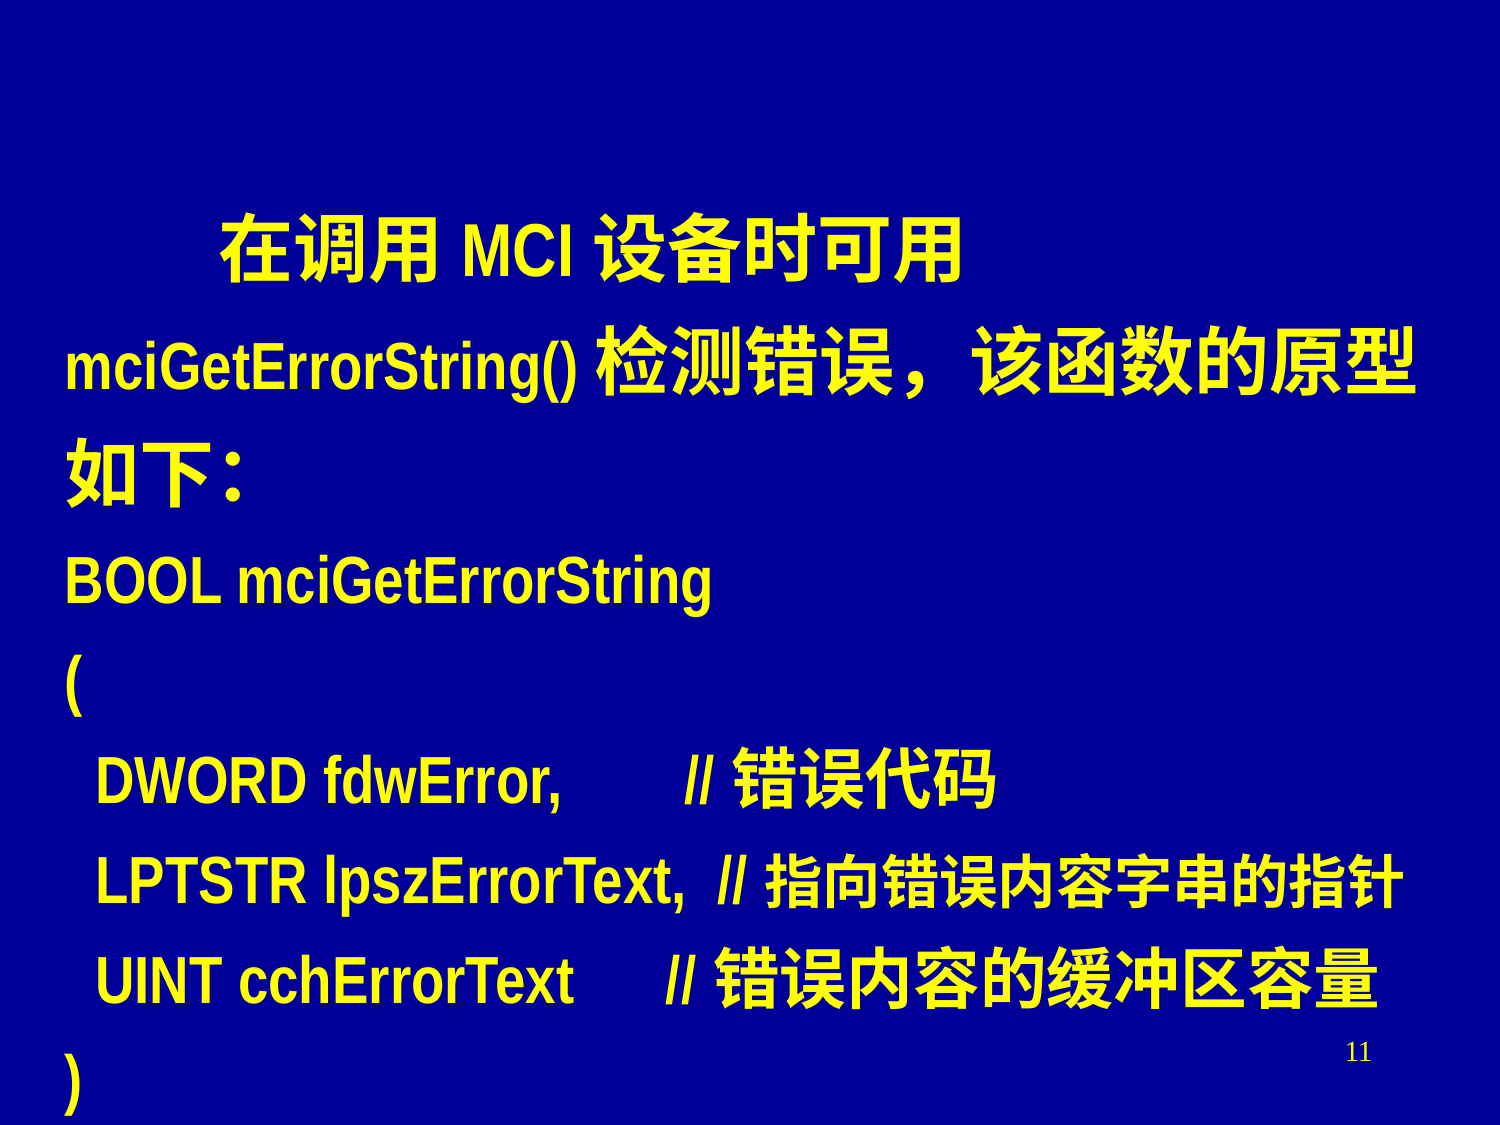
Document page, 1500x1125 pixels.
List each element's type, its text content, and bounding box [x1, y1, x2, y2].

text_box 在调用MCI设备时可用mciGetErrorString()检测错误，该函数的原型如下： BOOL mciGetErrorString ( DWORD fdwError, //错误代码 LPTSTR lpszErrorText, //指向错误内容字串的指针 UINT cchErrorText //错误内容的缓冲区容量 ) [49, 171, 1463, 1124]
